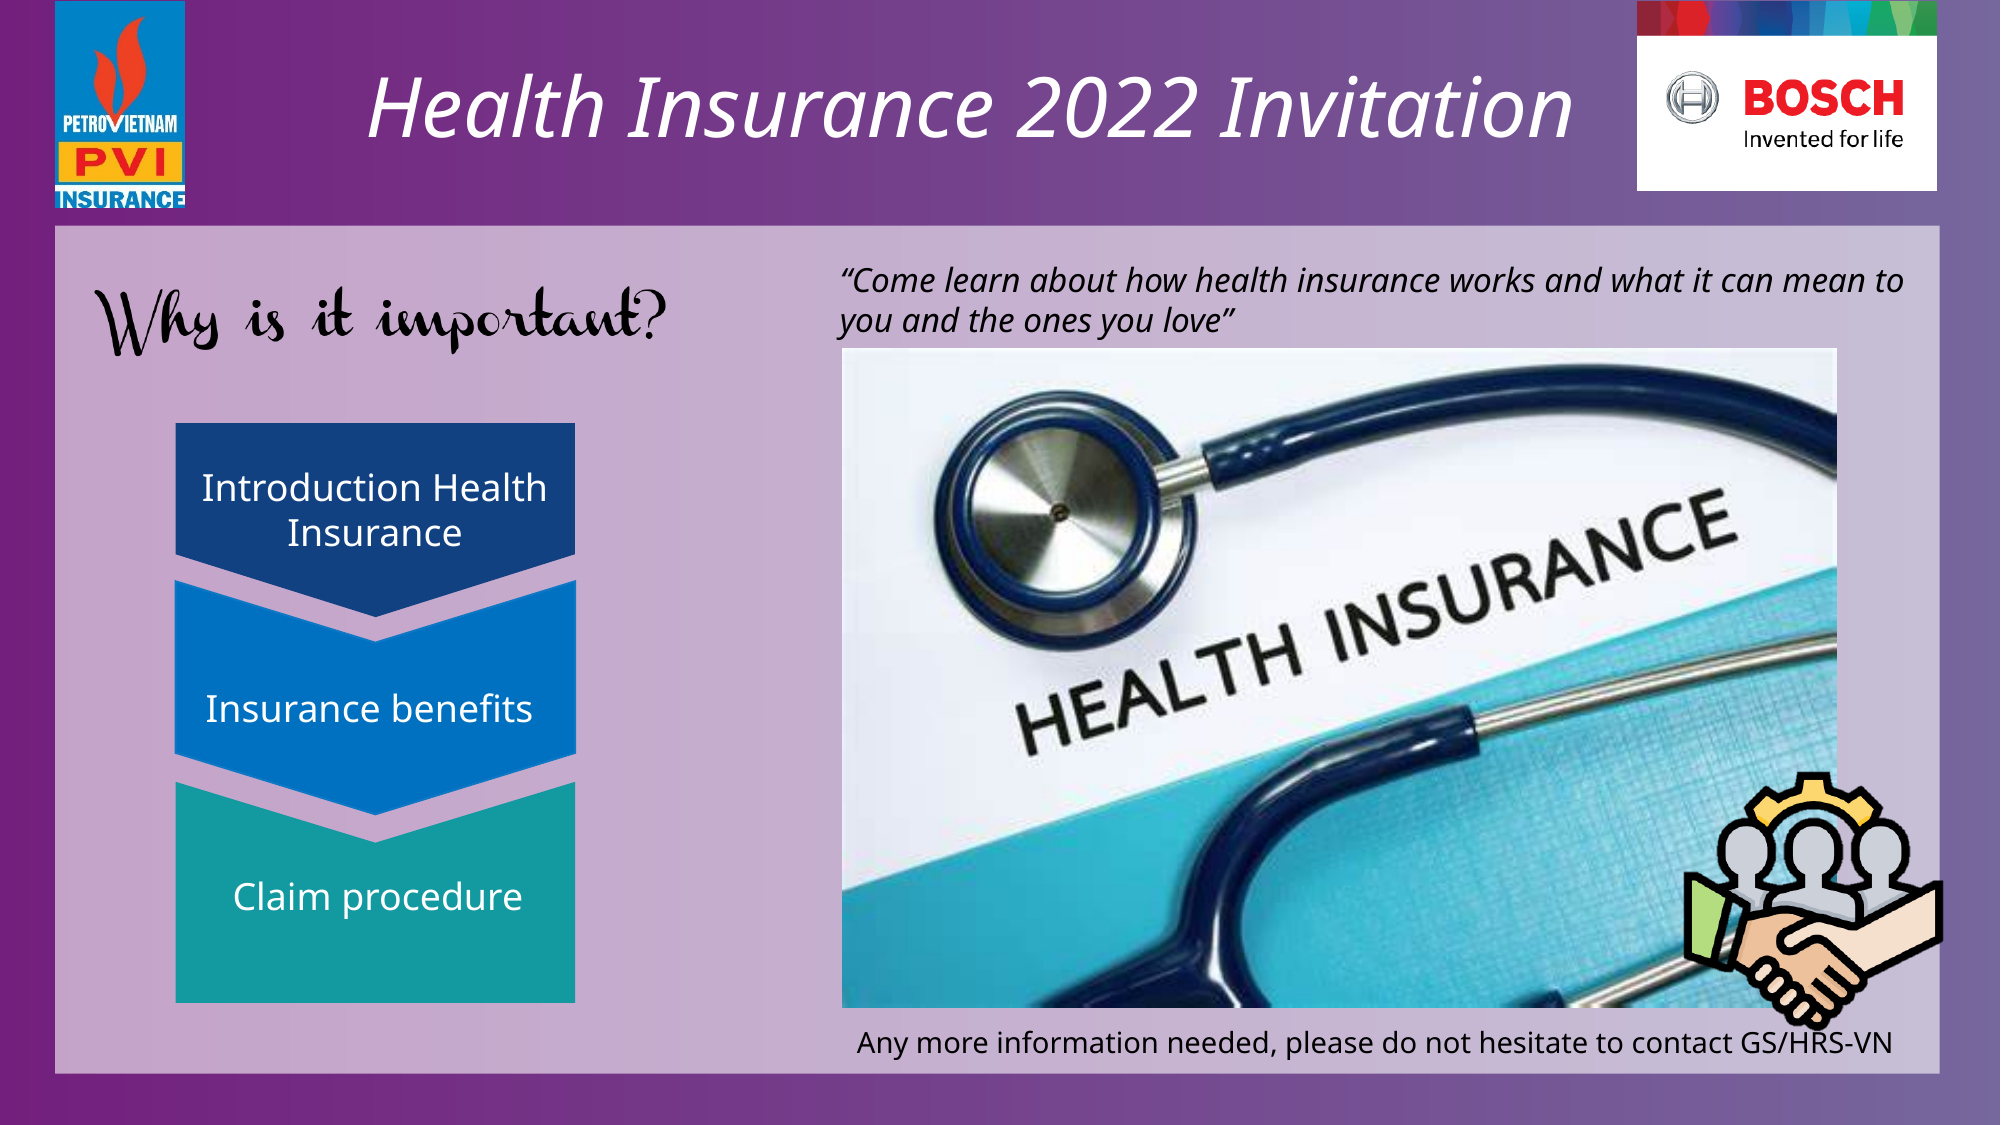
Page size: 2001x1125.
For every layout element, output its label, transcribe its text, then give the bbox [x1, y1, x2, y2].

picture [1637, 1, 1937, 191]
picture [61, 15, 180, 139]
text_box Health Insurance 2022 Invitation [349, 46, 1616, 162]
text_box [174, 579, 577, 816]
text_box Insurance benefits [185, 677, 554, 738]
text_box Introduction Health Insurance [174, 422, 576, 619]
text_box [174, 780, 577, 1004]
picture [841, 348, 1963, 1045]
picture [55, 142, 185, 182]
picture [55, 183, 185, 208]
text_box Any more information needed, please do not hesitate to contact GS/HRS-VN [842, 1017, 2000, 1068]
picture [114, 194, 120, 208]
text_box “Come learn about how health insurance works and what it can mean to you and the ones you love” [825, 252, 1942, 347]
text_box Claim procedure [201, 865, 554, 926]
picture [79, 283, 677, 361]
text_box [54, 225, 1941, 1075]
picture [145, 199, 150, 208]
